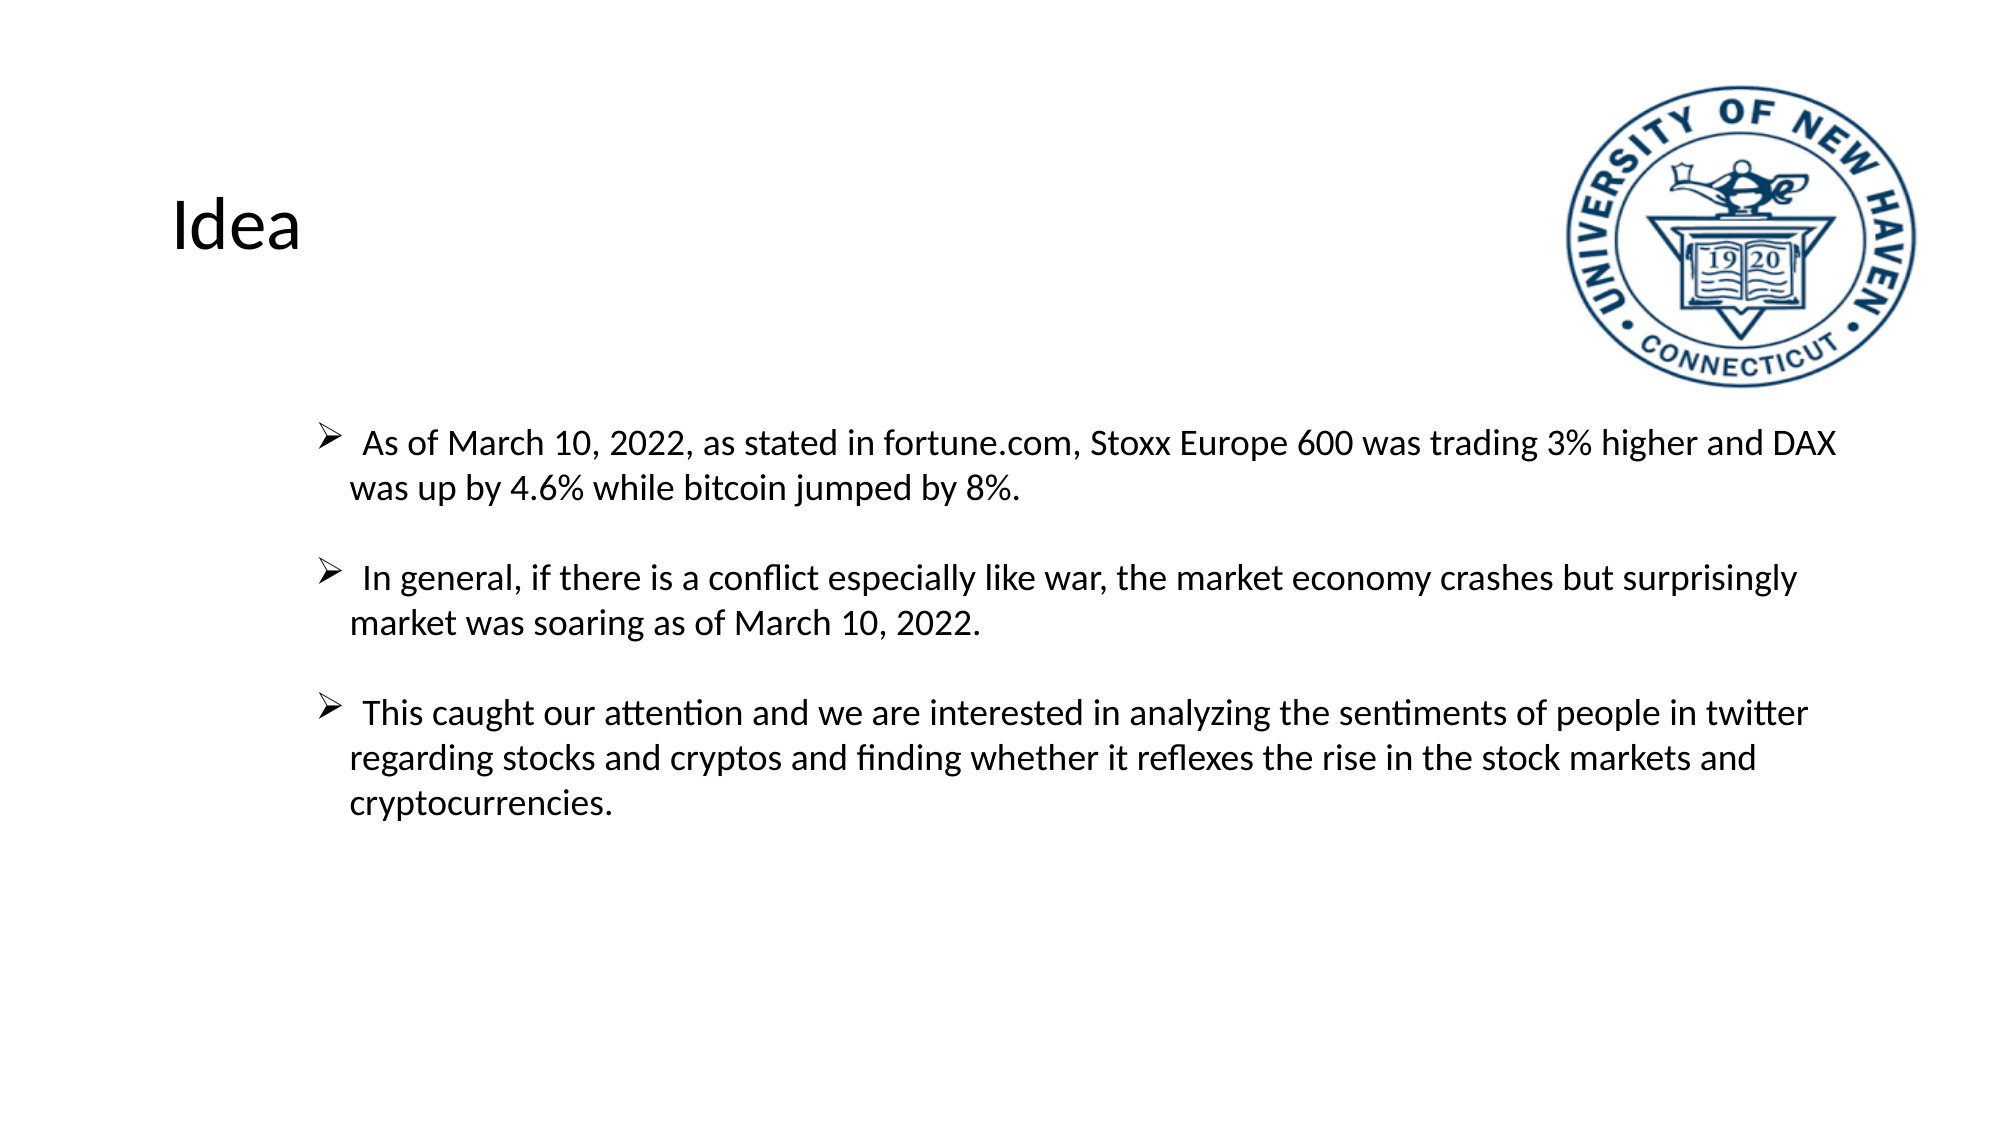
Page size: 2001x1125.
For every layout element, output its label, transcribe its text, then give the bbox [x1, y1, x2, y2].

text_box As of March 10, 2022, as stated in fortune.com, Stoxx Europe 600 was trading 3% higher and DAX was up by 4.6% while bitcoin jumped by 8%. In general, if there is a conflict especially like war, the market economy crashes but surprisingly market was soaring as of March 10, 2022. This caught our attention and we are interested in analyzing the sentiments of people in twitter regarding stocks and cryptos and finding whether it reflexes the rise in the stock markets and cryptocurrencies. [300, 410, 1862, 921]
text_box Idea [156, 167, 942, 273]
picture [1565, 84, 1918, 389]
